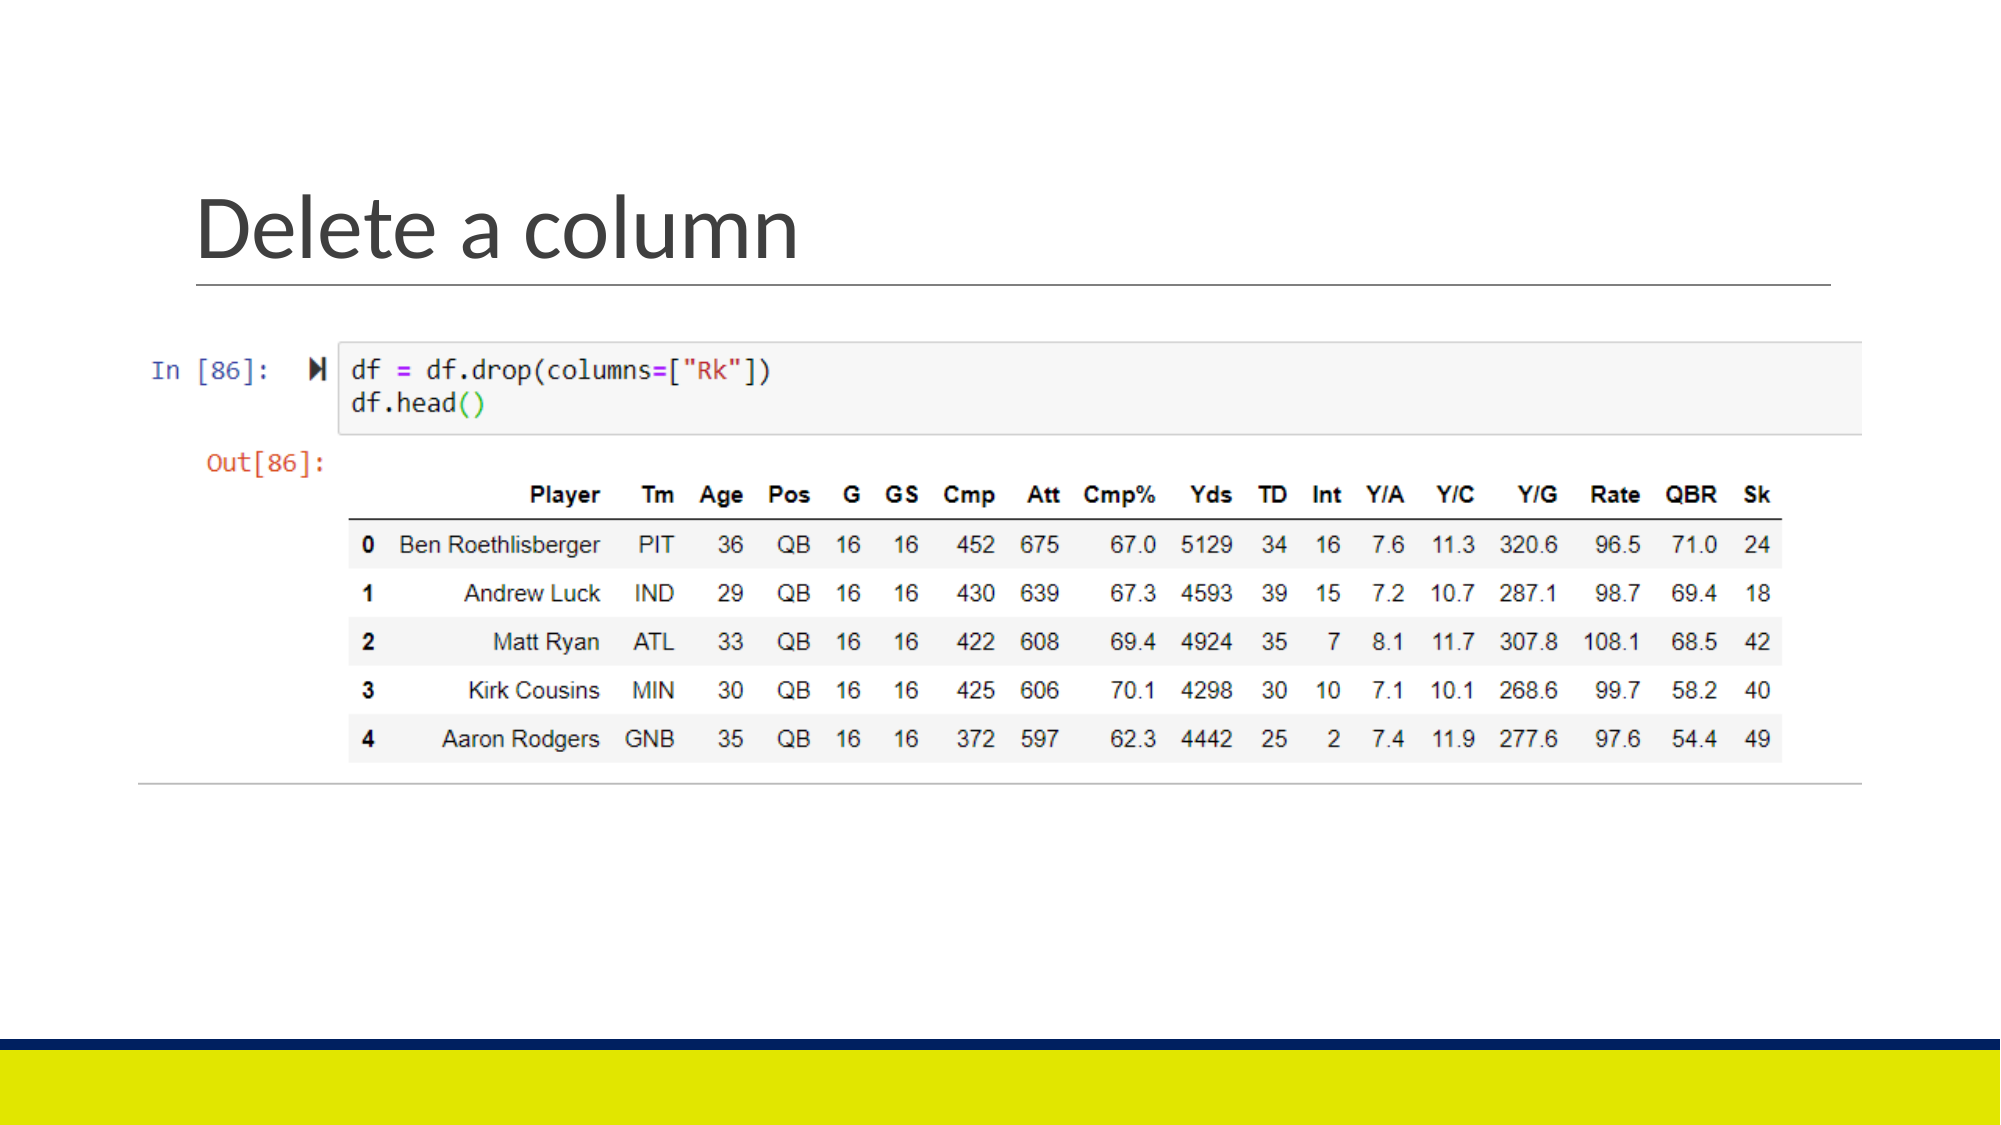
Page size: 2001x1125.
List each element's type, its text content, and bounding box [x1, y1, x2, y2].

title Delete a column [180, 47, 1830, 285]
picture [137, 337, 1862, 788]
